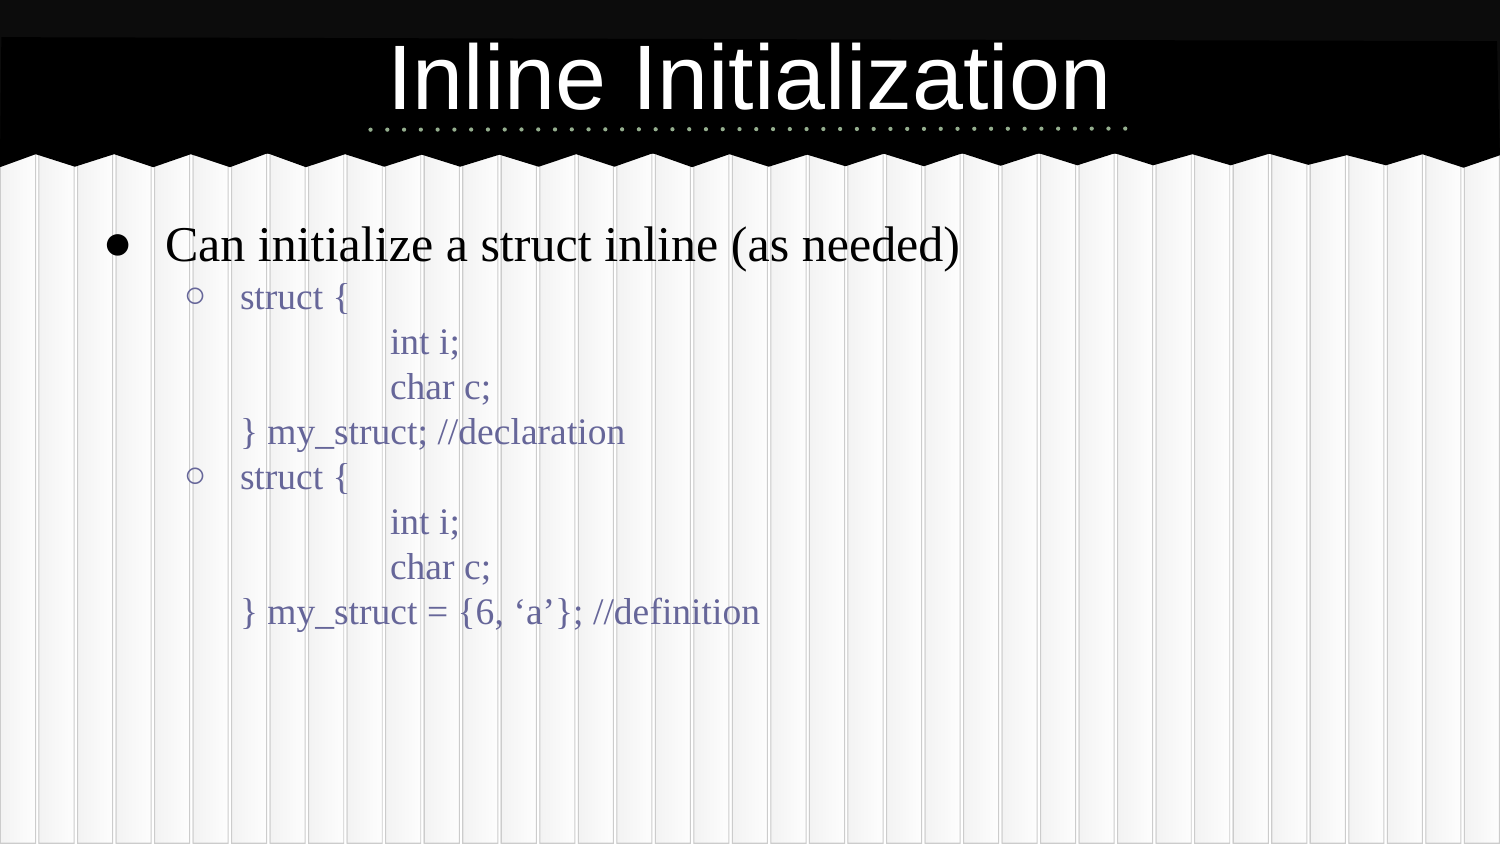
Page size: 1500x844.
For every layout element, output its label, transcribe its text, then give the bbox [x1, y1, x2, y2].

list Can initialize a struct inline (as needed) struct { int i; char c; } my_struct; //declaration struct { int i; char c; } my_struct = {6, ‘a’}; //definition [75, 196, 1425, 793]
title Inline Initialization [75, 2, 1425, 143]
